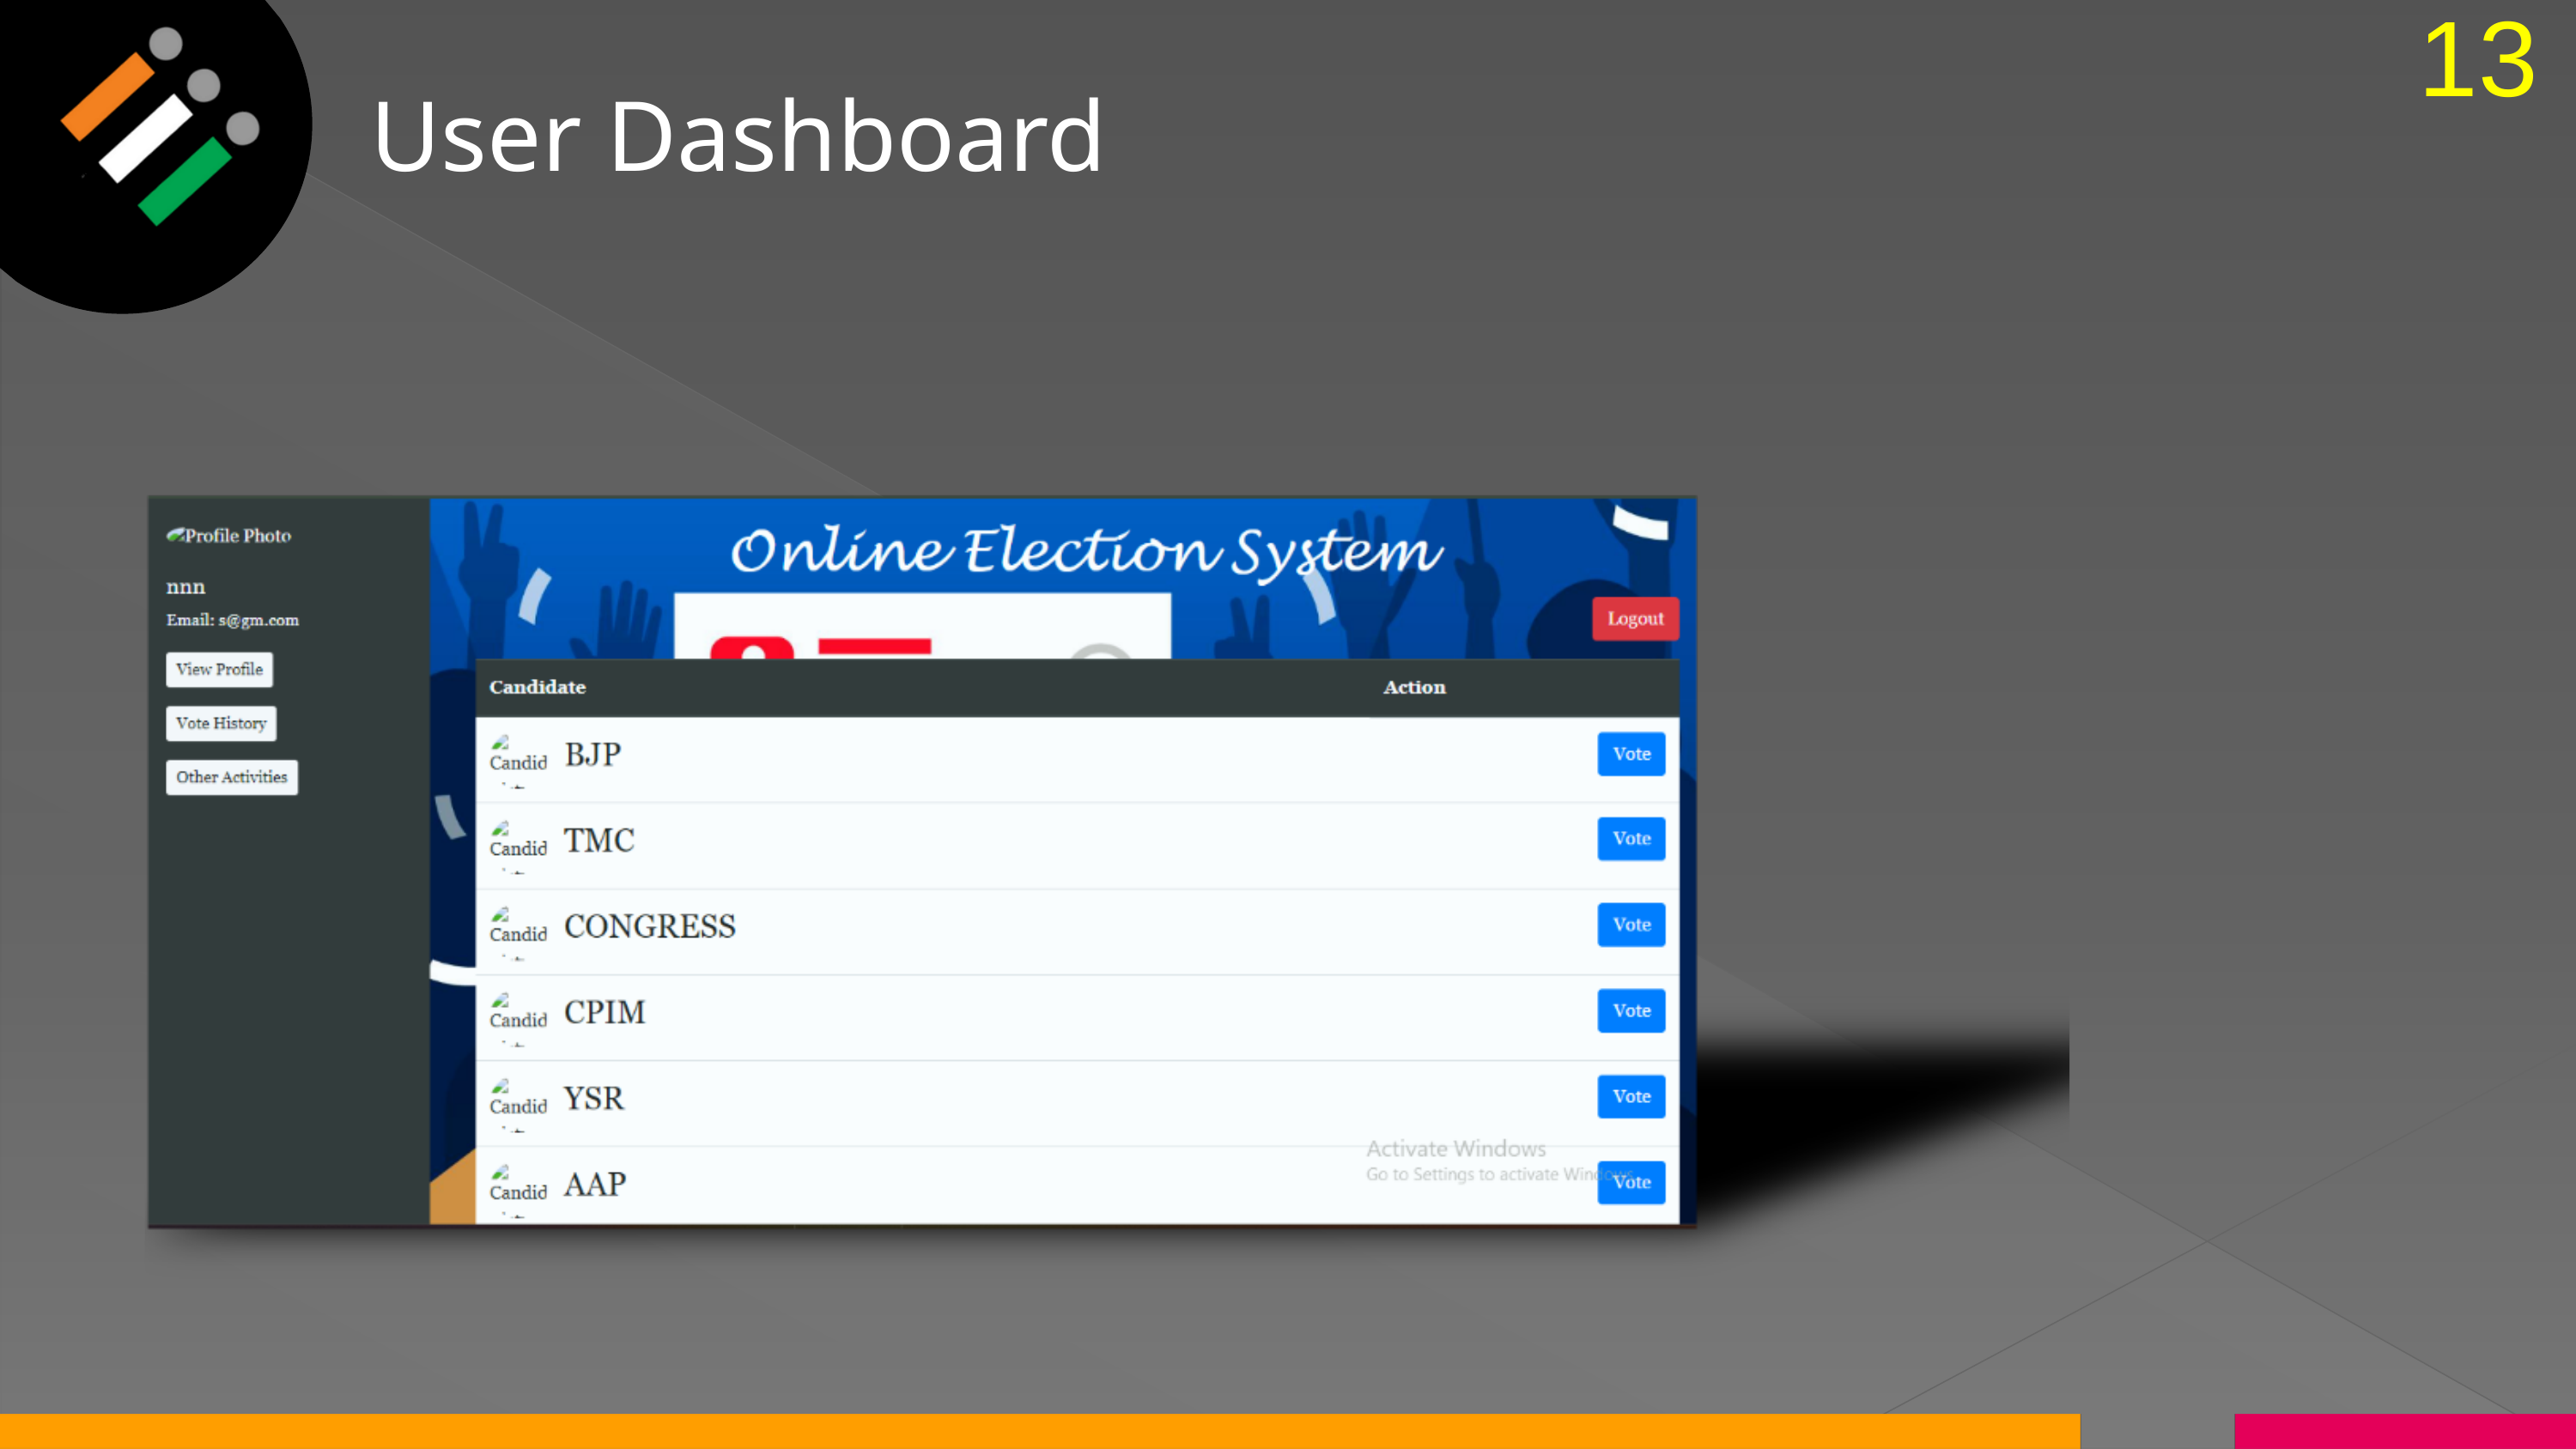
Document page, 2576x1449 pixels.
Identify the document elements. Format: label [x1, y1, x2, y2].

text_box [1, 3, 2574, 1447]
text_box [0, 0, 313, 314]
